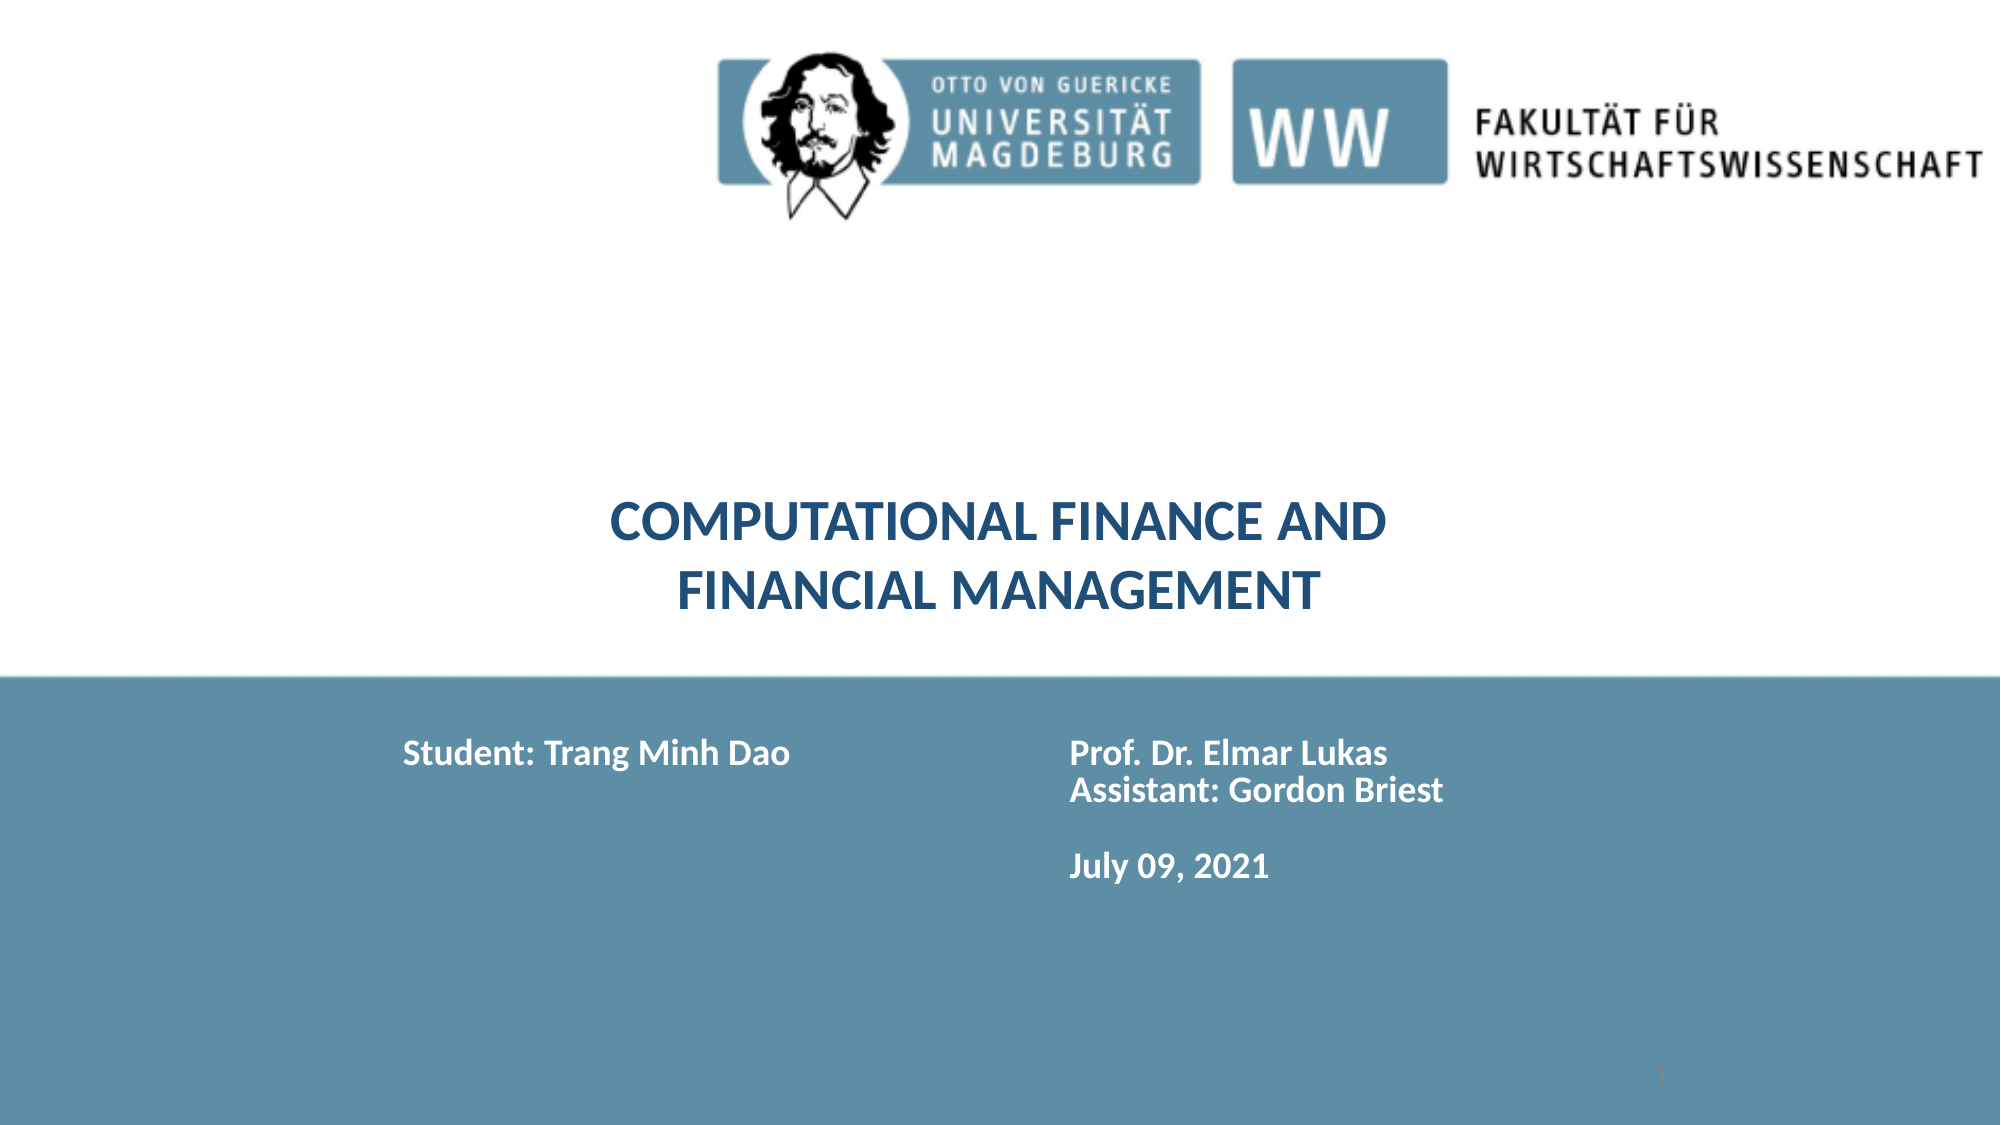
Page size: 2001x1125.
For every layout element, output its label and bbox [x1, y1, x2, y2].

text_box [0, 0, 2000, 1125]
